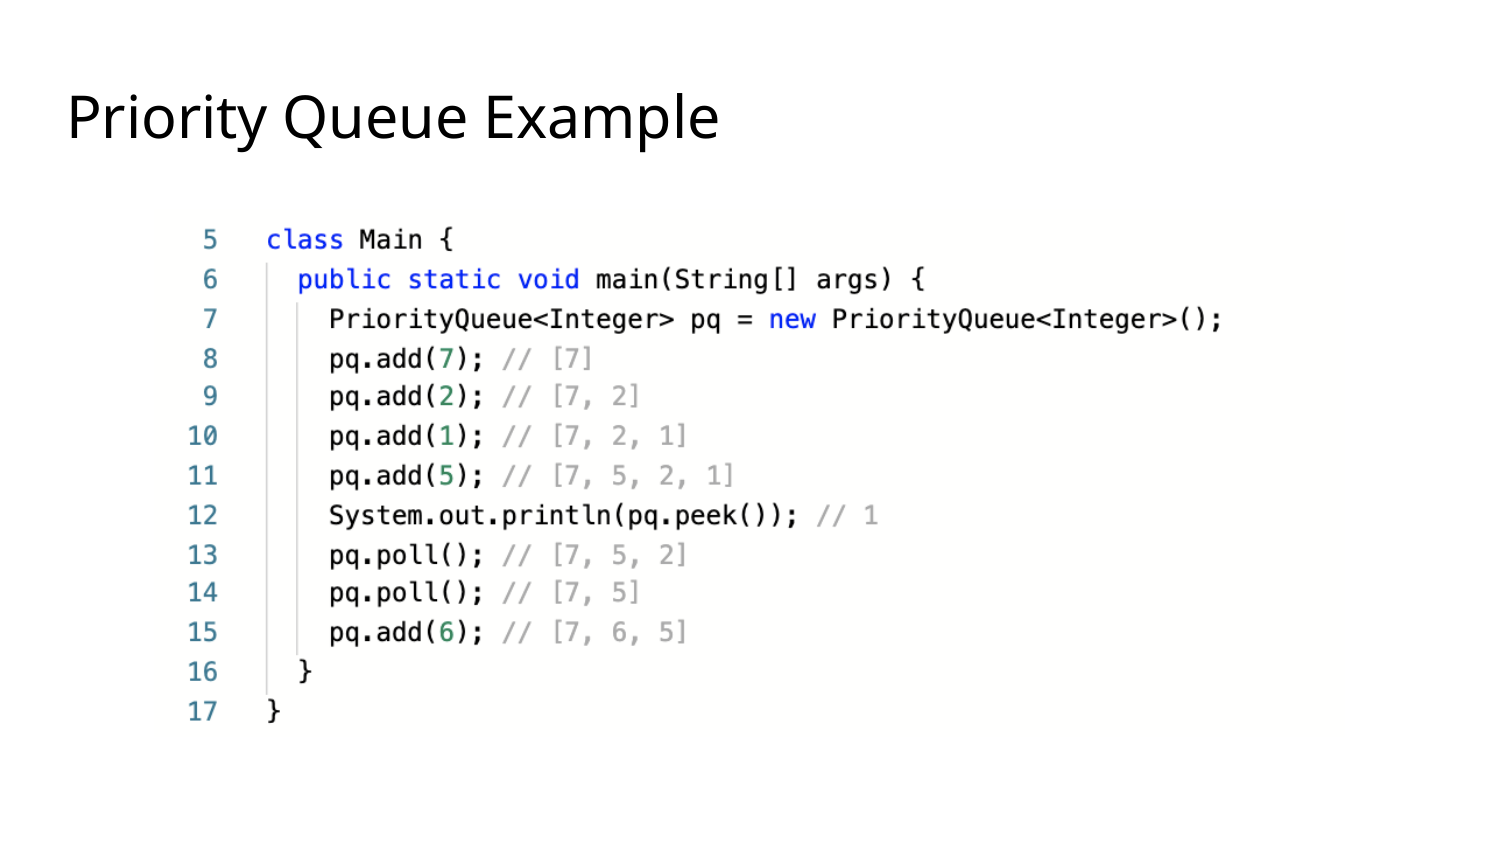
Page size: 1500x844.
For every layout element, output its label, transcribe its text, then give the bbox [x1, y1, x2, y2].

picture [154, 209, 1345, 737]
title Priority Queue Example [51, 72, 1449, 167]
